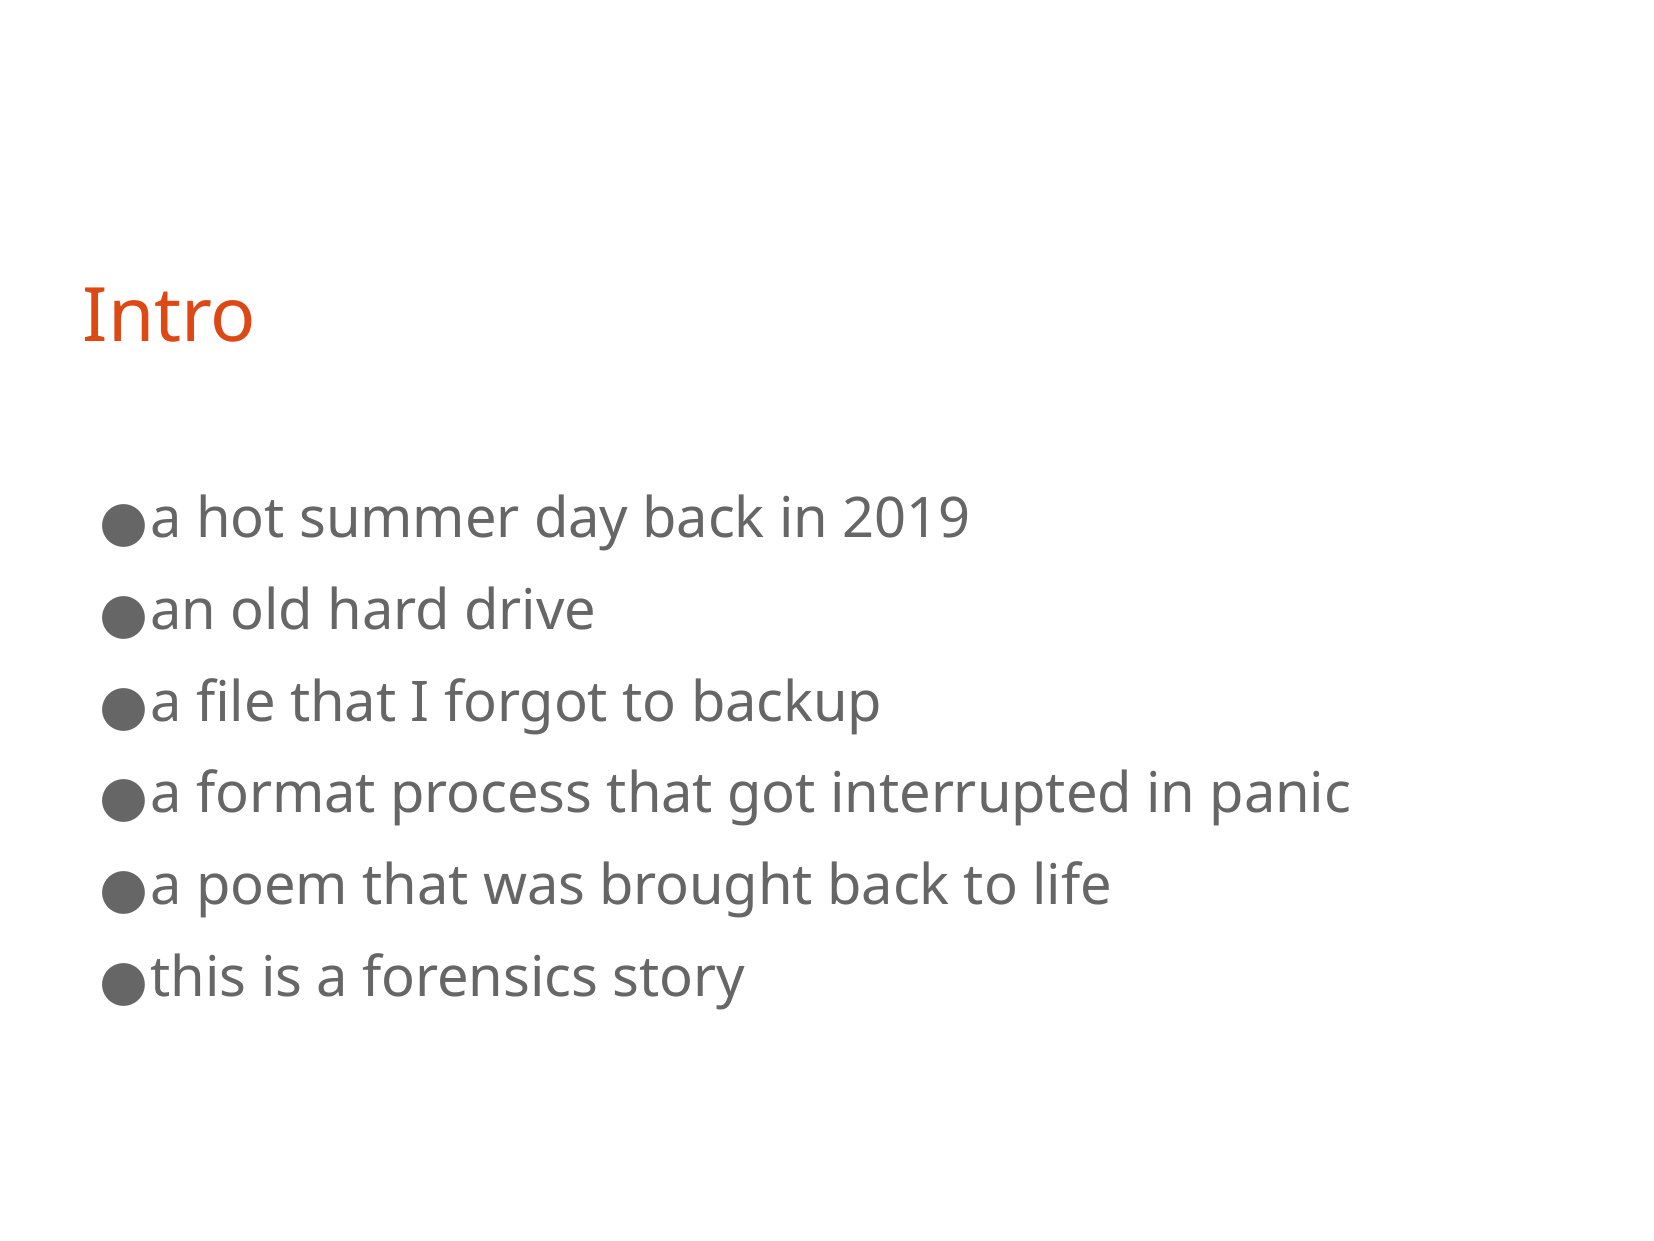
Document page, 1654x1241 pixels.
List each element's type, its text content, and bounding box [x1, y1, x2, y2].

text_box Intro [82, 248, 1571, 375]
text_box a hot summer day back in 2019 an old hard drive a file that I forgot to backup a format process that got interrupted in panic a poem that was brought back to life this is a forensics story [82, 389, 1571, 1010]
